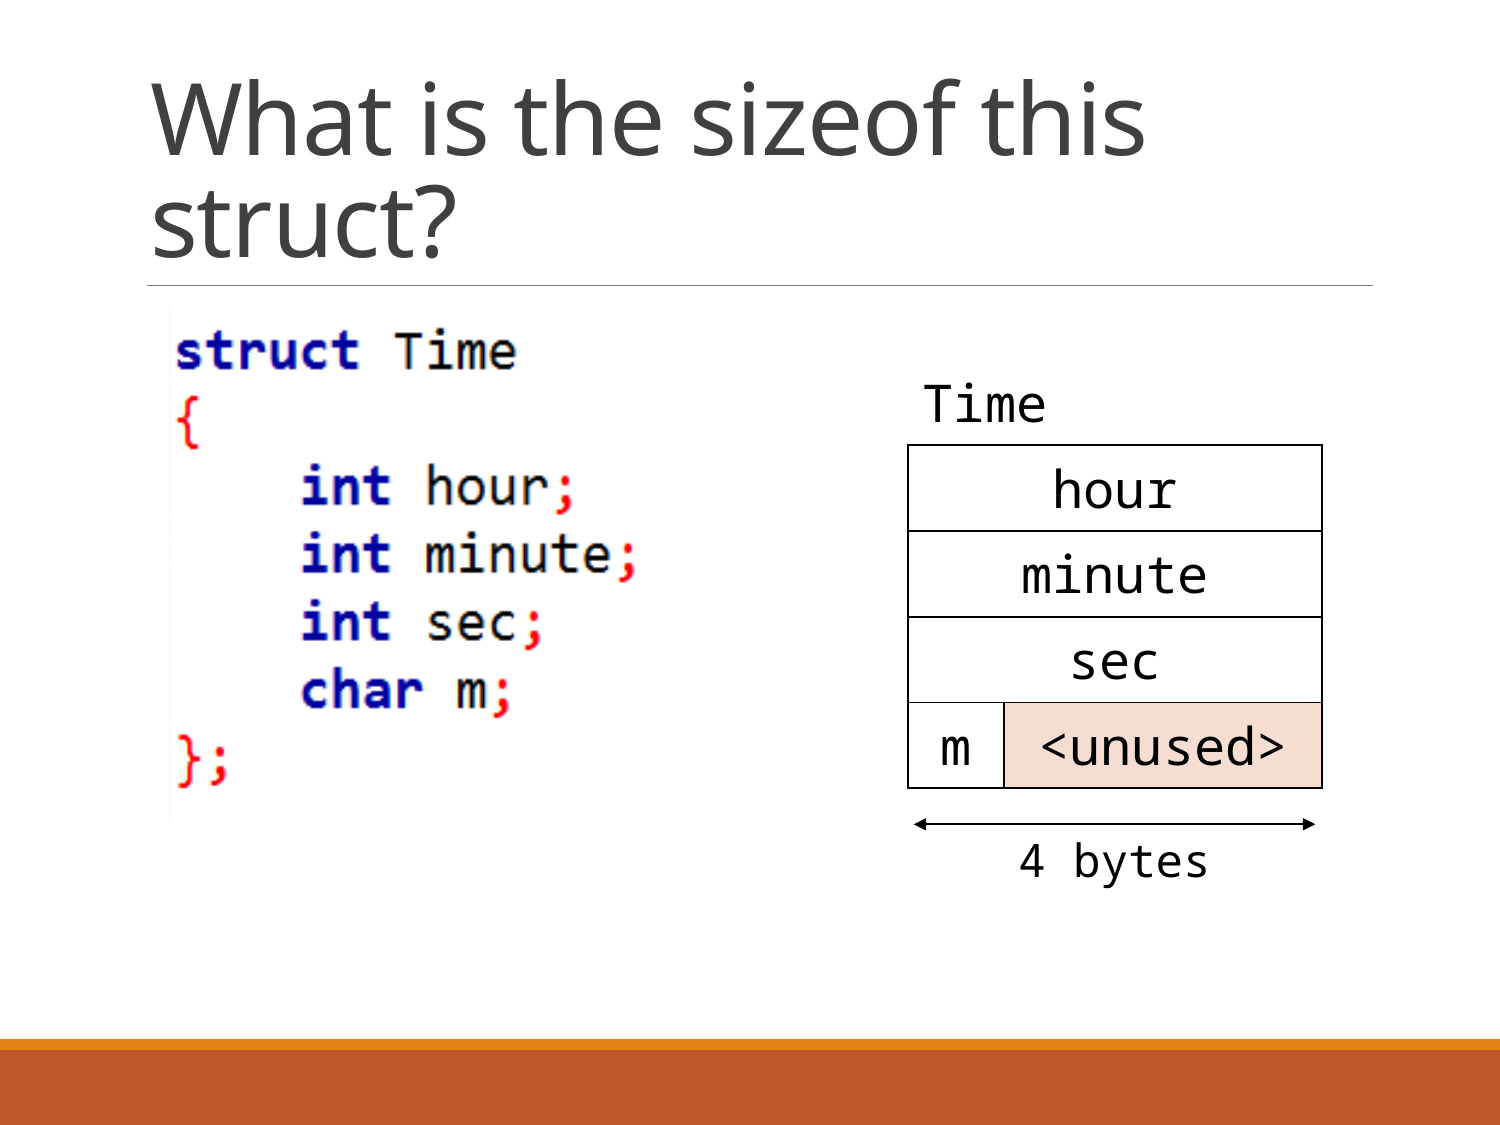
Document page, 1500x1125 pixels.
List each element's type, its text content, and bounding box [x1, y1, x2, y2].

table_cell sec [909, 618, 1321, 702]
table_cell <unused> [1005, 703, 1321, 787]
picture [168, 307, 682, 825]
table_cell m [909, 703, 1003, 787]
table_cell hour [909, 446, 1321, 530]
text_box 4 bytes [1003, 834, 1226, 894]
table_header Time [908, 359, 1322, 444]
title What is the sizeof this struct? [135, 47, 1373, 285]
table_cell minute [909, 532, 1321, 616]
